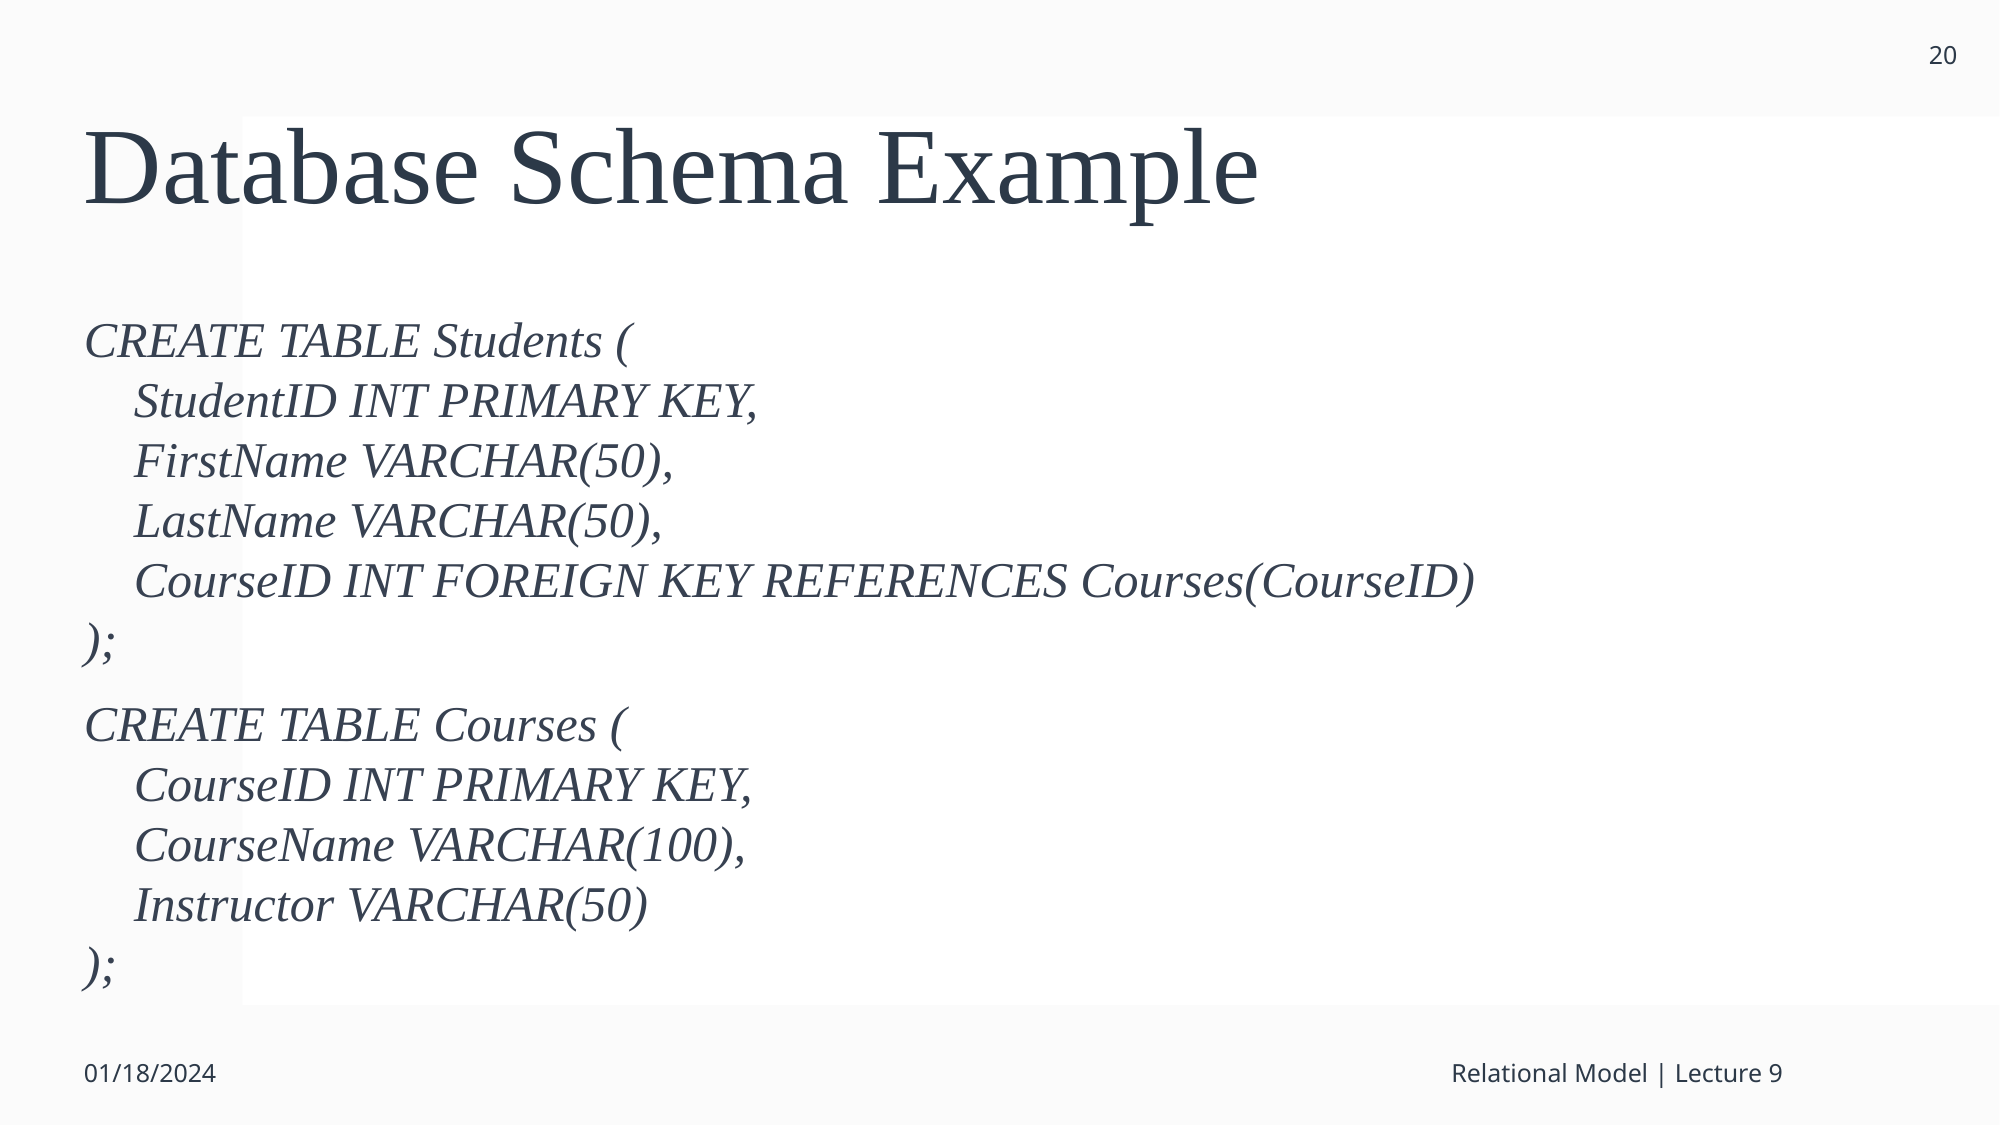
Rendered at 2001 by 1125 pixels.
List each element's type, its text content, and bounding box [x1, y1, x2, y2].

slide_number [68, 1020, 519, 1125]
footer Relational Model | Lecture 9 [618, 1020, 1799, 1125]
slide_number 20 [1886, 0, 2000, 113]
title Database Schema Example [68, 59, 1799, 278]
list CREATE TABLE Students ( StudentID INT PRIMARY KEY, FirstName VARCHAR(50), LastName VARCHAR(50), CourseID INT FOREIGN KEY REFERENCES Courses(CourseID) ); CREATE TABLE Courses ( CourseID INT PRIMARY KEY, CourseName VARCHAR(100), Instructor VARCHAR(50) ); [68, 299, 1799, 990]
